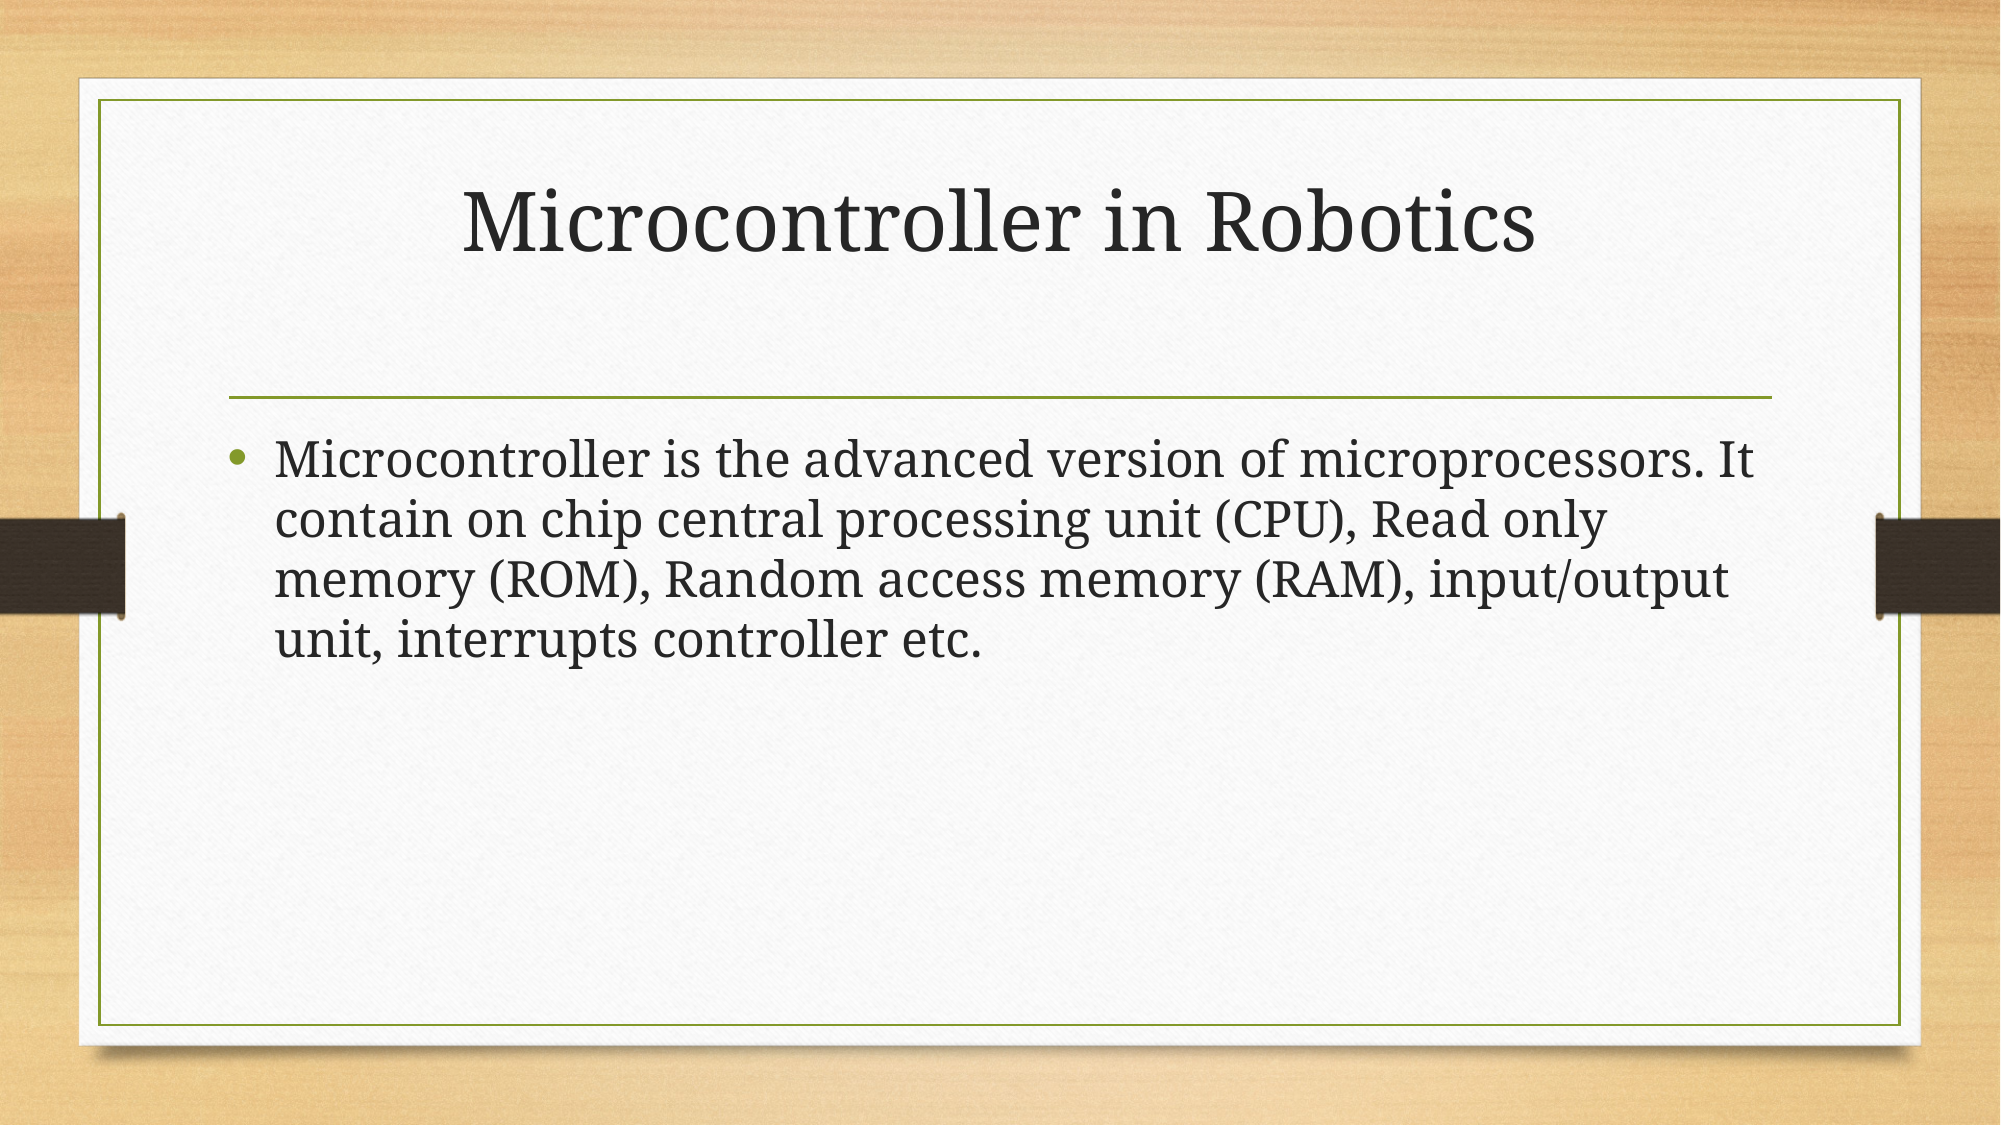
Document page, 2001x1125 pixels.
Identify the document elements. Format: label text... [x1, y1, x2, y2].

list Microcontroller is the advanced version of microprocessors. It contain on chip central processing unit (CPU), Read only memory (ROM), Random access memory (RAM), input/output unit, interrupts controller etc. [212, 419, 1788, 964]
title Microcontroller in Robotics [212, 161, 1788, 375]
picture [0, 0, 2001, 1125]
